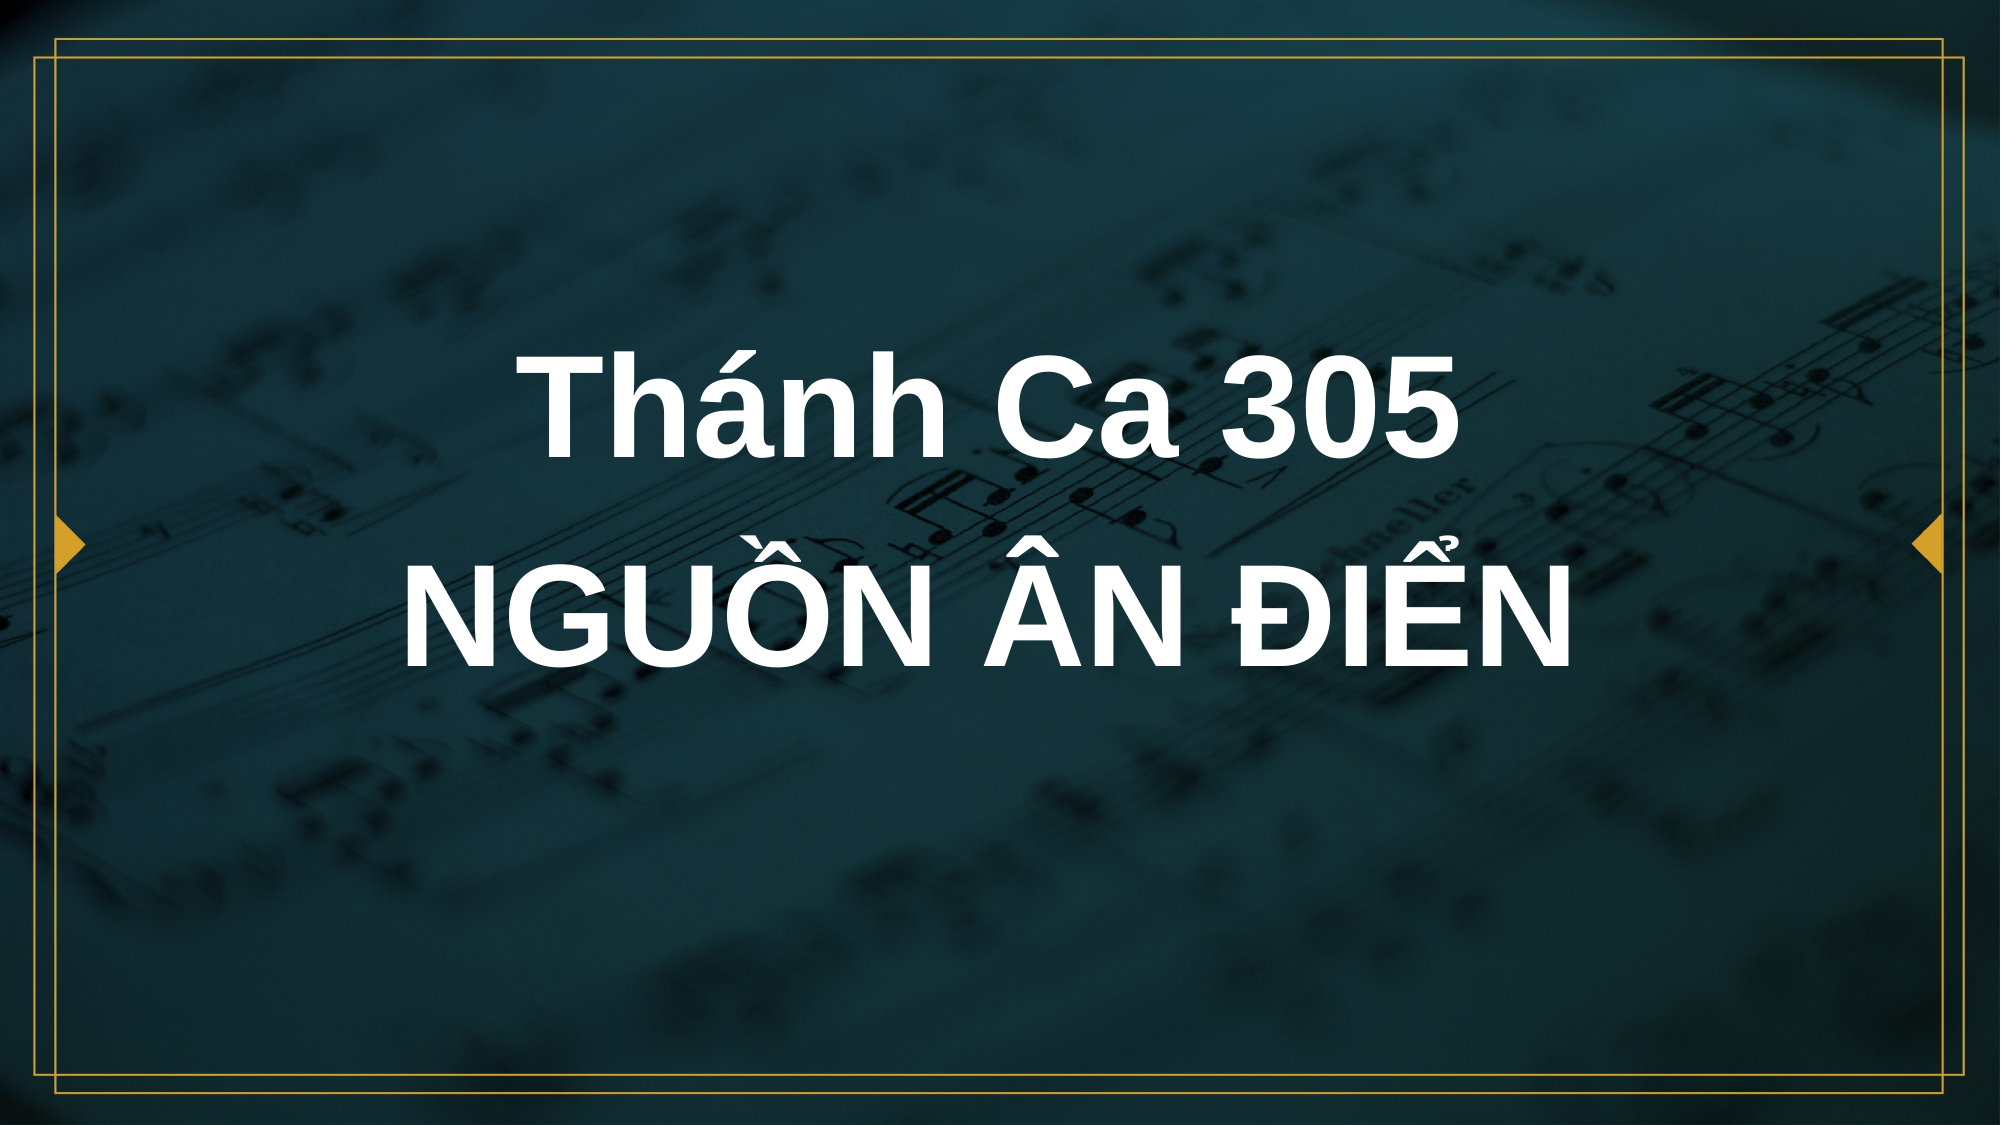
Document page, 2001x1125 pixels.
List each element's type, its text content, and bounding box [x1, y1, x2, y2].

title Thánh Ca 305 NGUỒN ÂN ĐIỂN [103, 151, 1875, 821]
picture [0, 0, 2000, 1125]
